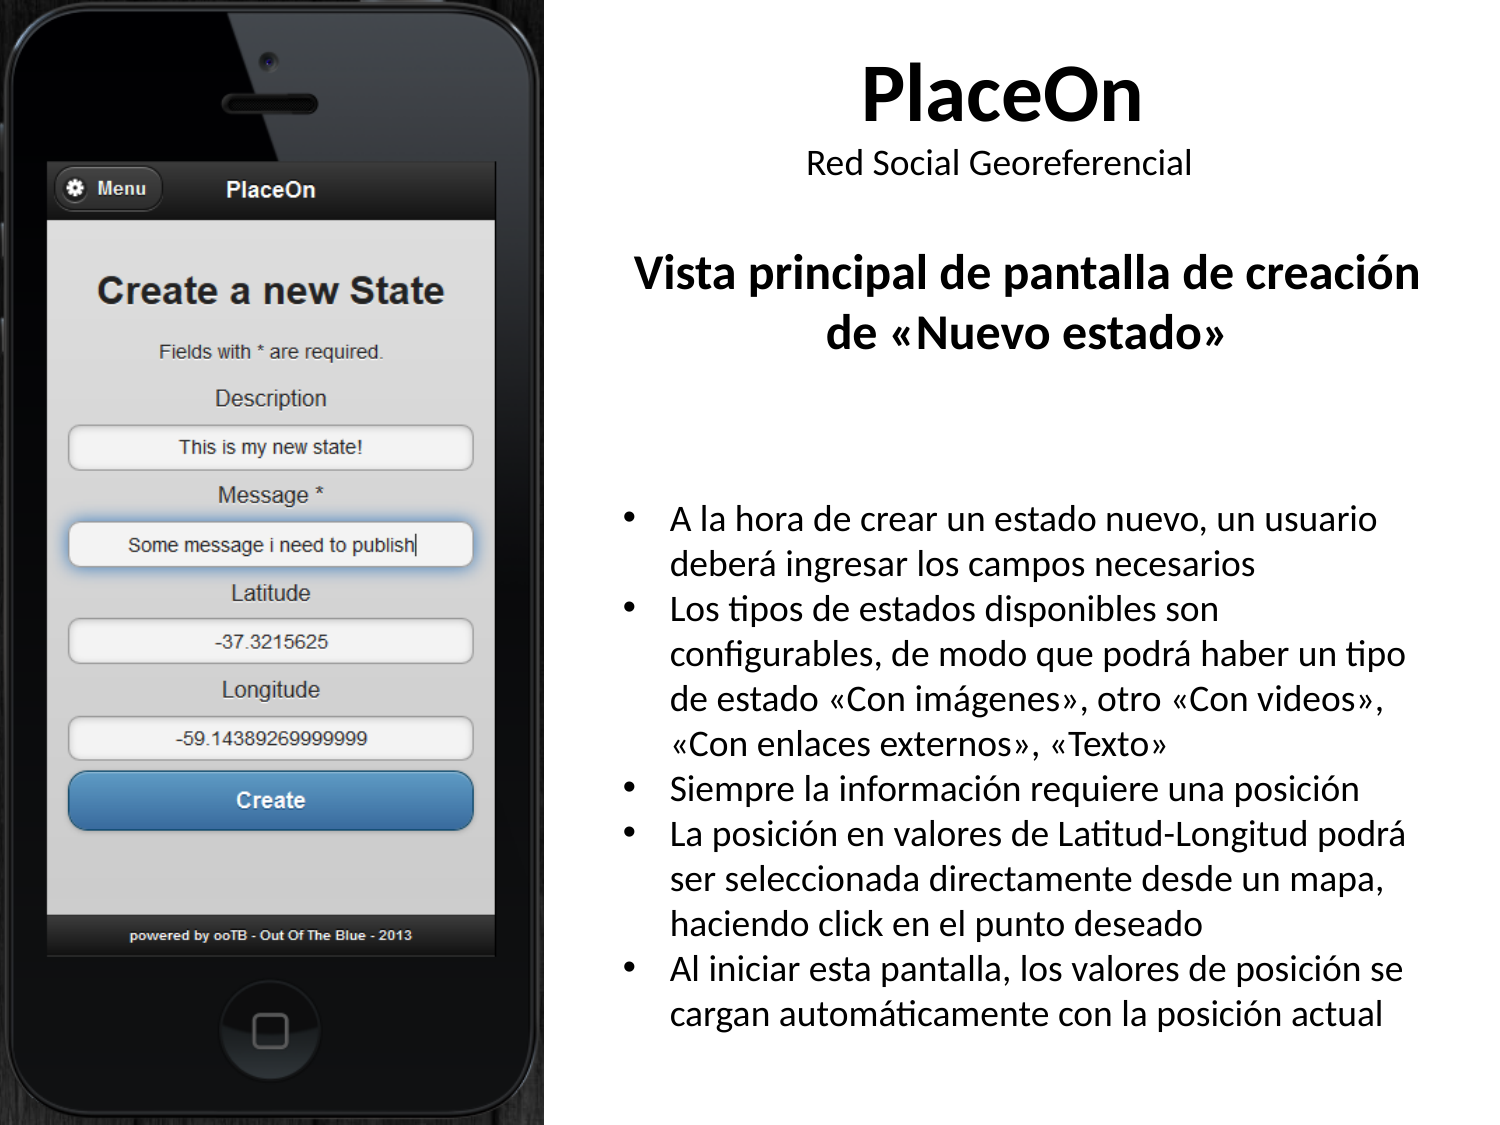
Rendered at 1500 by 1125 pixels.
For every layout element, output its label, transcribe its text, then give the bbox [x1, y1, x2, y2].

text_box Red Social Georeferencial [791, 130, 1208, 191]
picture [0, 0, 545, 1125]
text_box PlaceOn [846, 30, 1160, 130]
text_box Vista principal de pantalla de creación de «Nuevo estado» A la hora de crear un estado nuevo, un usuario deberá ingresar los campos necesarios Los tipos de estados disponibles son configurables, de modo que podrá haber un tipo de estado «Con imágenes», otro «Con videos», «Con enlaces externos», «Texto» Siempre la información requiere una posición La posición en valores de Latitud-Longitud podrá ser seleccionada directamente desde un mapa, haciendo click en el punto deseado Al iniciar esta pantalla, los valores de posición se cargan automáticamente con la posición actual [608, 231, 1447, 1042]
